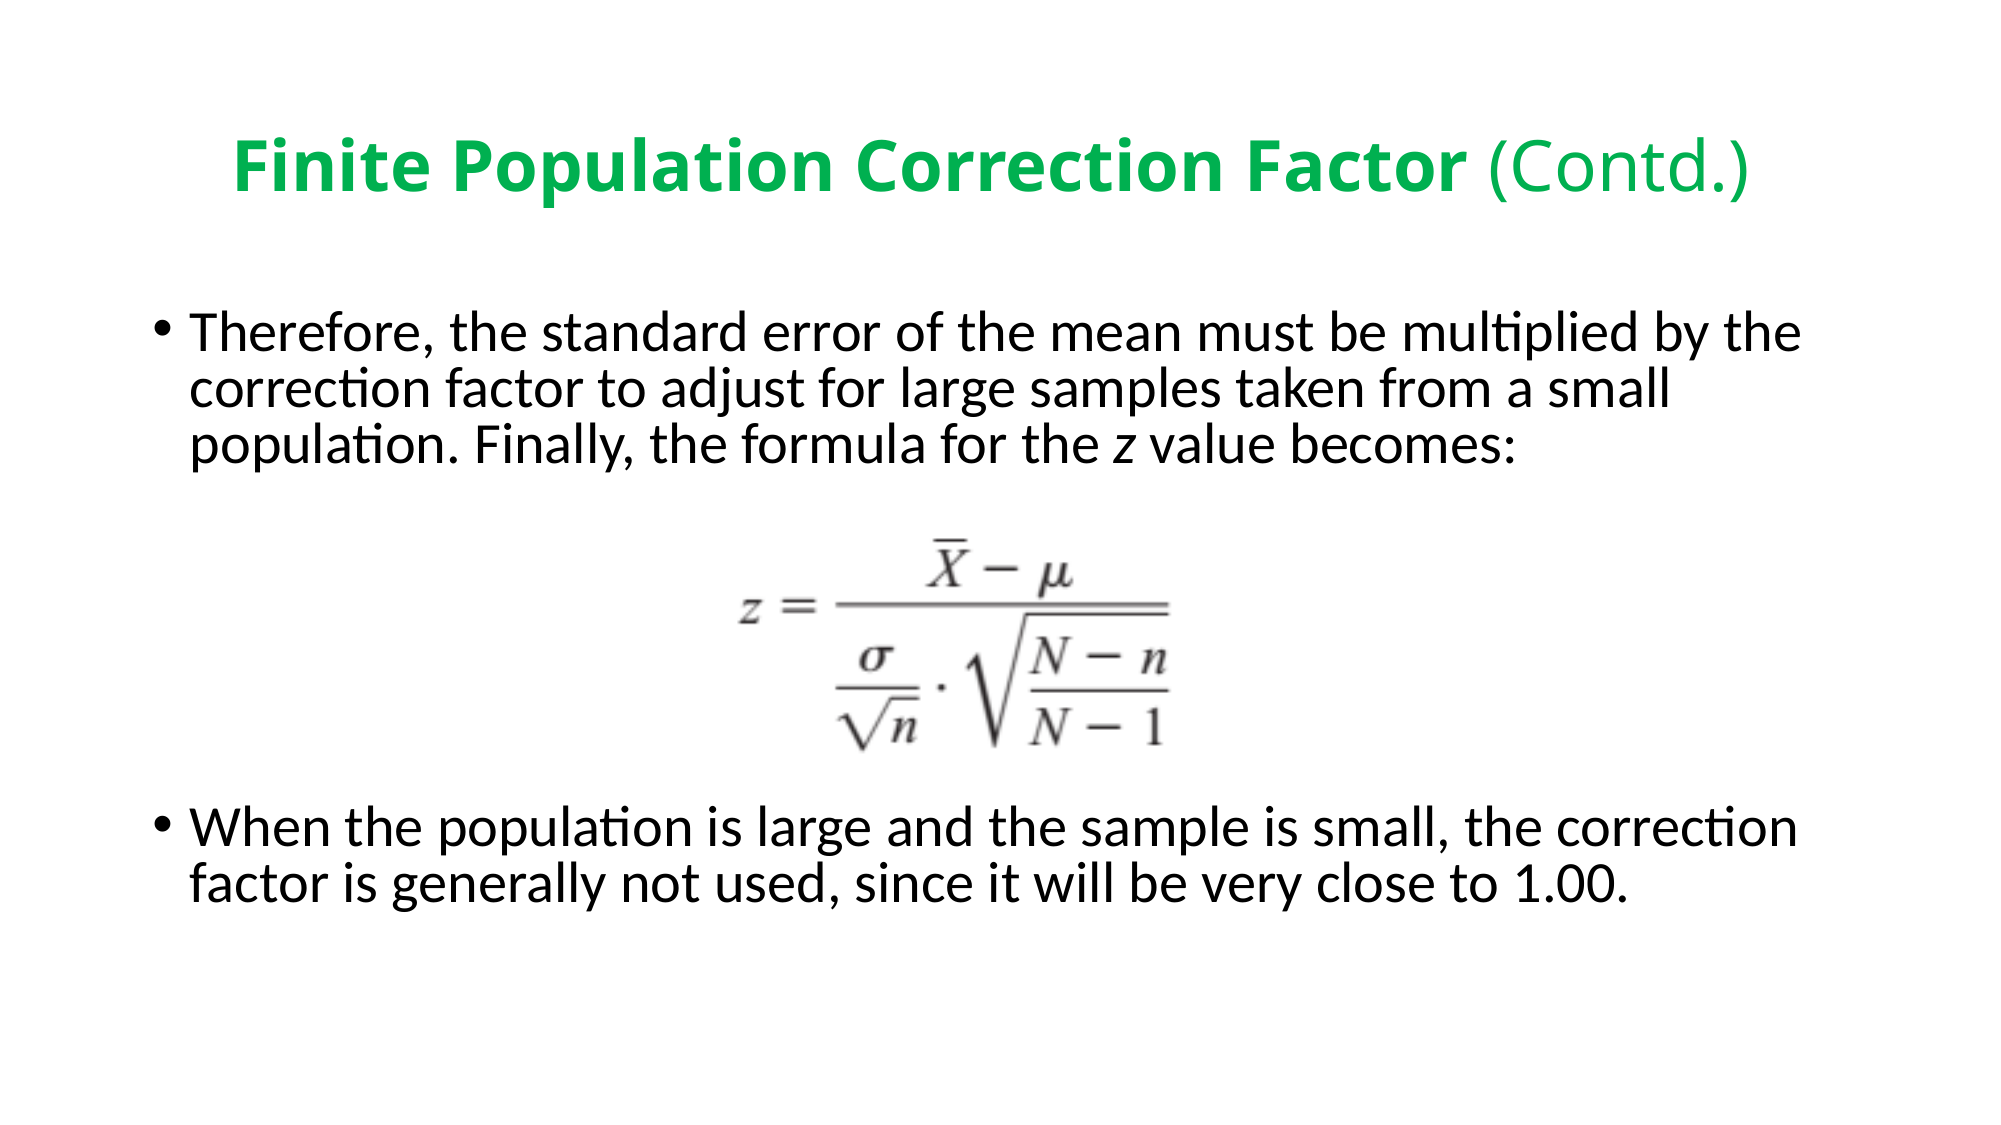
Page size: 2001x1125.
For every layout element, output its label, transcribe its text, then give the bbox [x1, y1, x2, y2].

list Therefore, the standard error of the mean must be multiplied by the correction factor to adjust for large samples taken from a small population. Finally, the formula for the z value becomes: When the population is large and the sample is small, the correction factor is generally not used, since it will be very close to 1.00. [137, 299, 1863, 1014]
picture [715, 524, 1211, 789]
title Finite Population Correction Factor (Contd.) [137, 59, 1863, 278]
